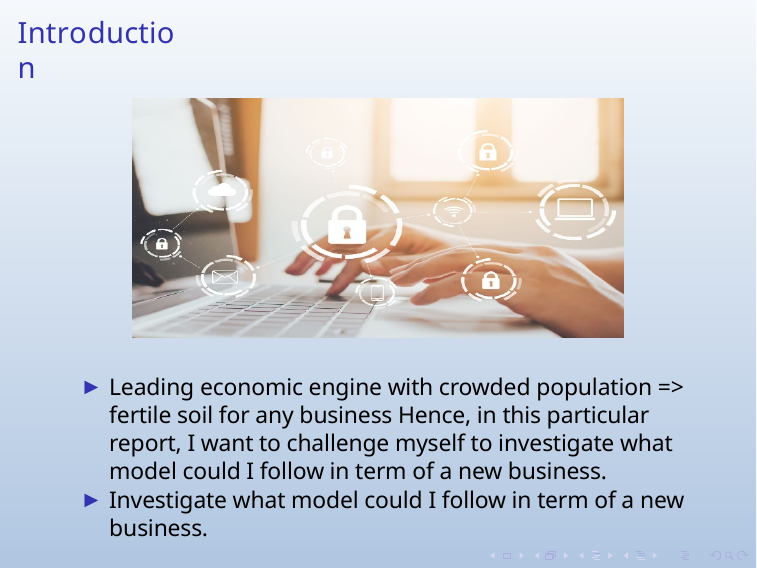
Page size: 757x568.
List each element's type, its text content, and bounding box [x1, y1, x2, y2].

title Introduction [15, 11, 191, 110]
picture [132, 97, 624, 338]
text_box Leading economic engine with crowded population => fertile soil for any business Hence, in this particular report, I want to challenge myself to investigate what model could I follow in term of a new business. Investigate what model could I follow in term of a new business. [78, 371, 713, 542]
